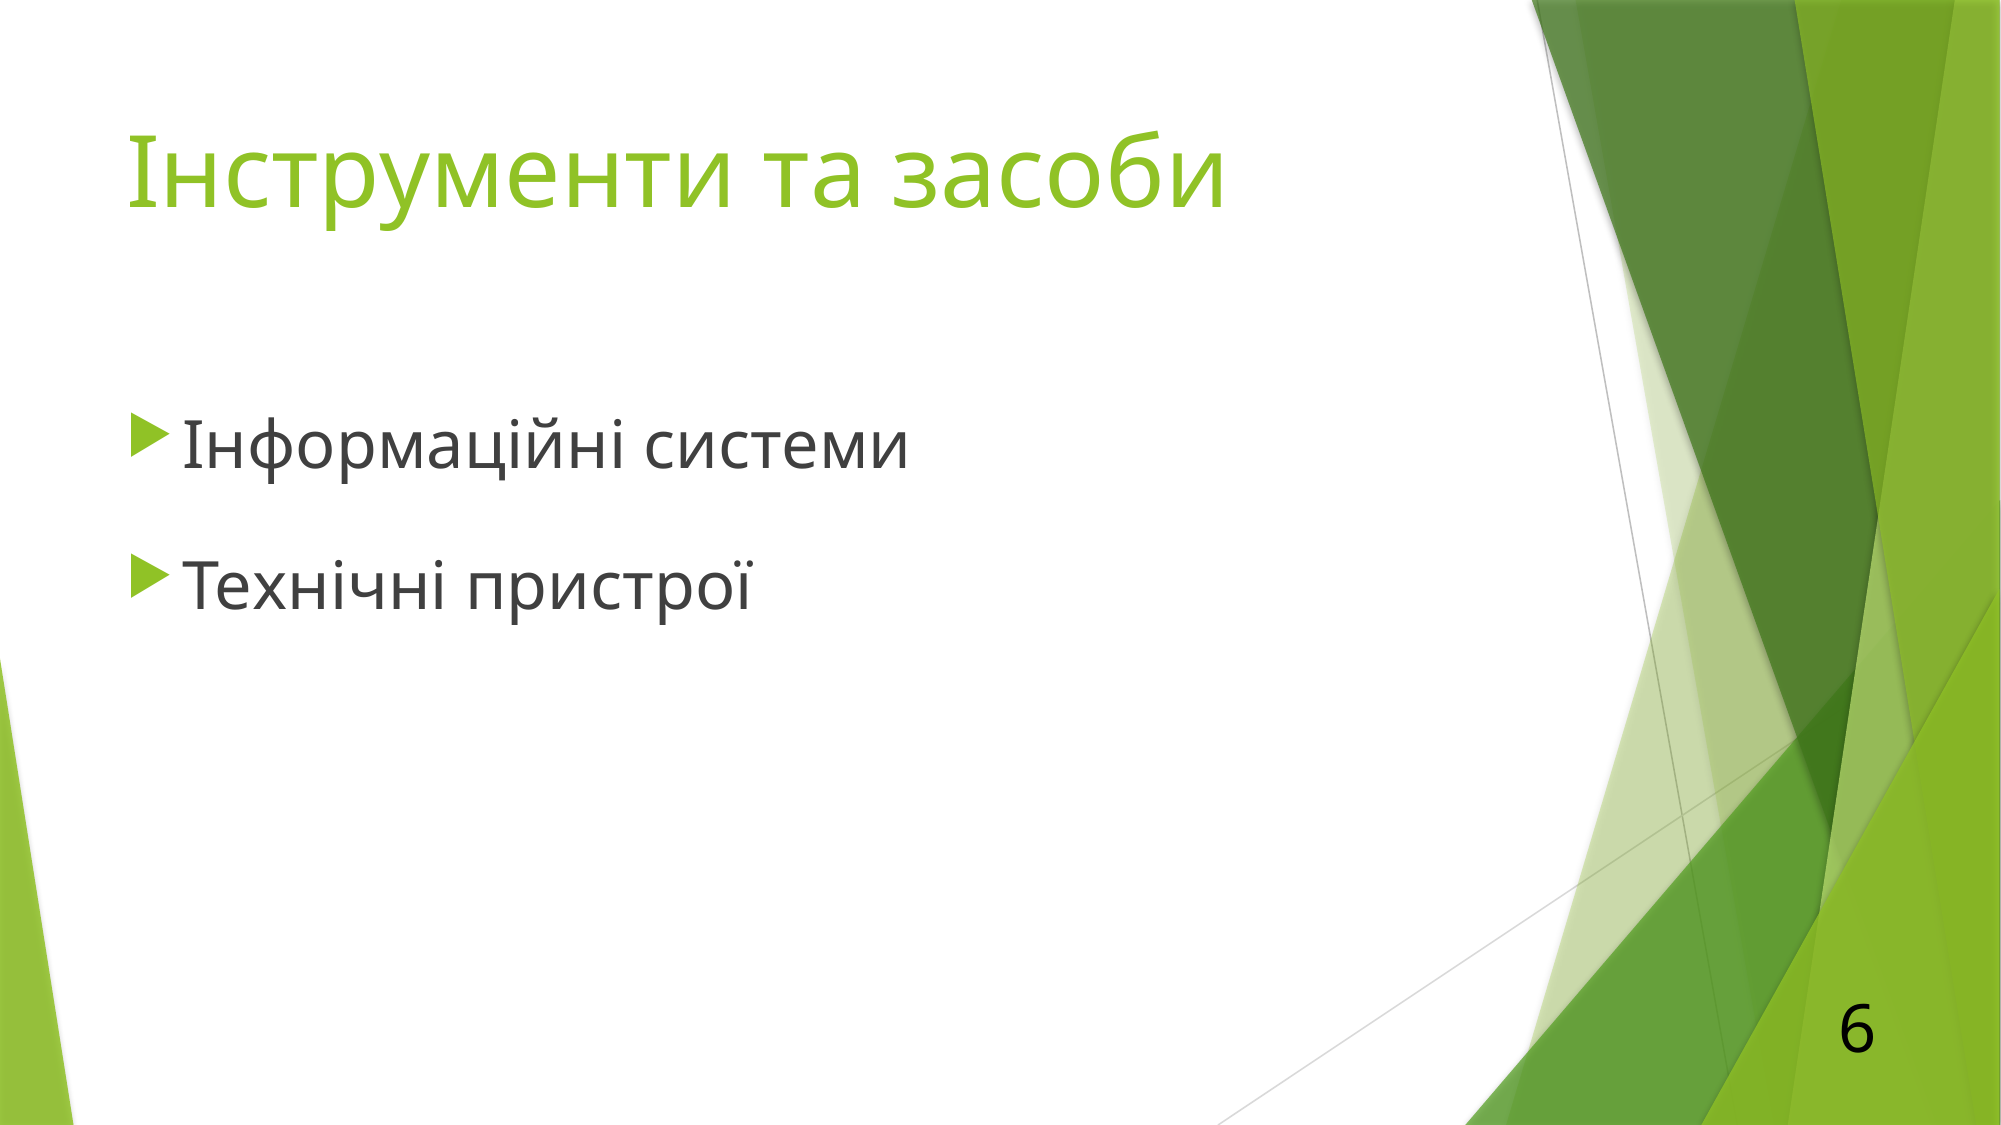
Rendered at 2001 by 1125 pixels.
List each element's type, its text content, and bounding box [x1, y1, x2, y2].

list Інформаційні системи Технічні пристрої [111, 354, 1522, 992]
title Інструменти та засоби [111, 99, 1522, 317]
slide_number 6 [1780, 1001, 1893, 1062]
